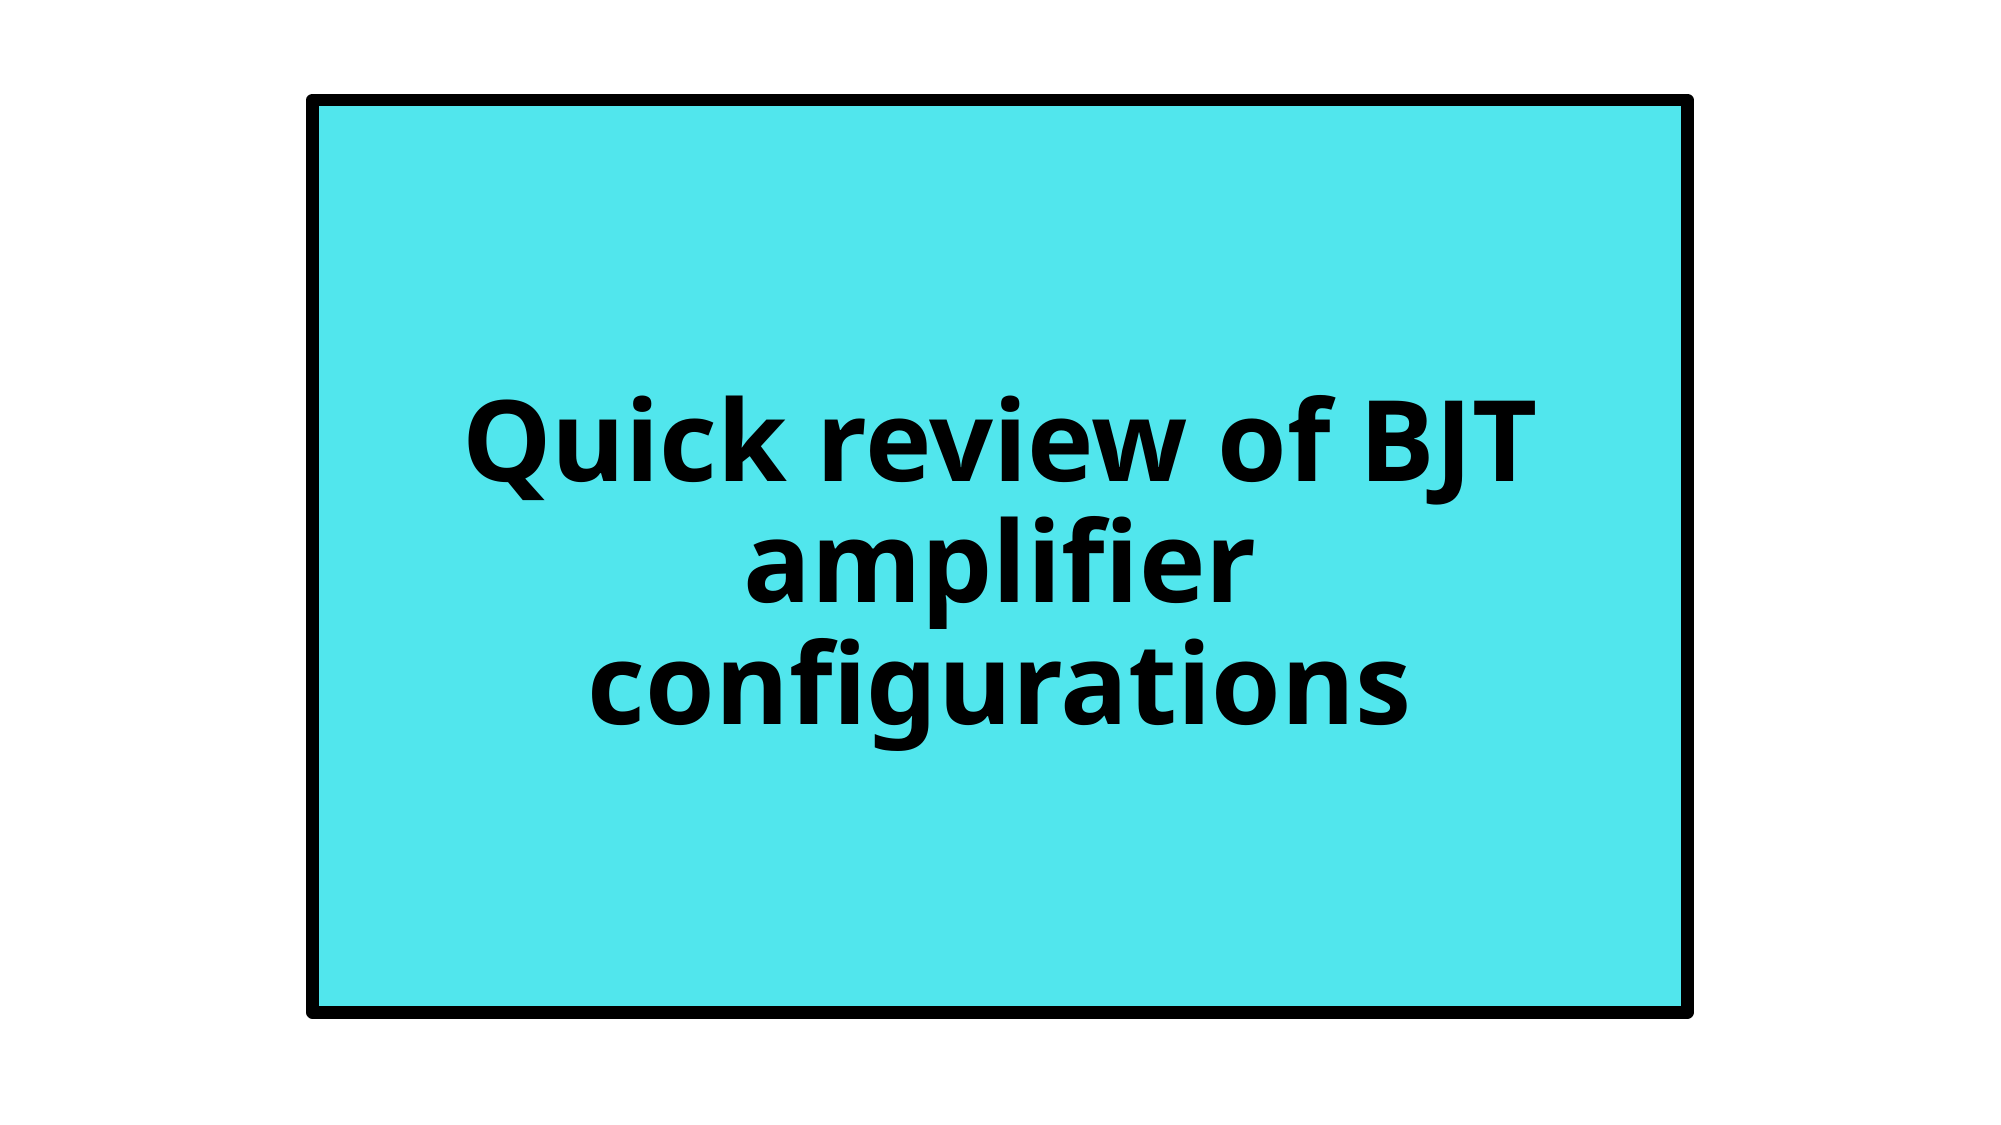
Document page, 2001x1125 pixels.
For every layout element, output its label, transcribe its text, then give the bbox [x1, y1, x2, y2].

title Quick review of BJT amplifier configurations [312, 99, 1688, 1013]
